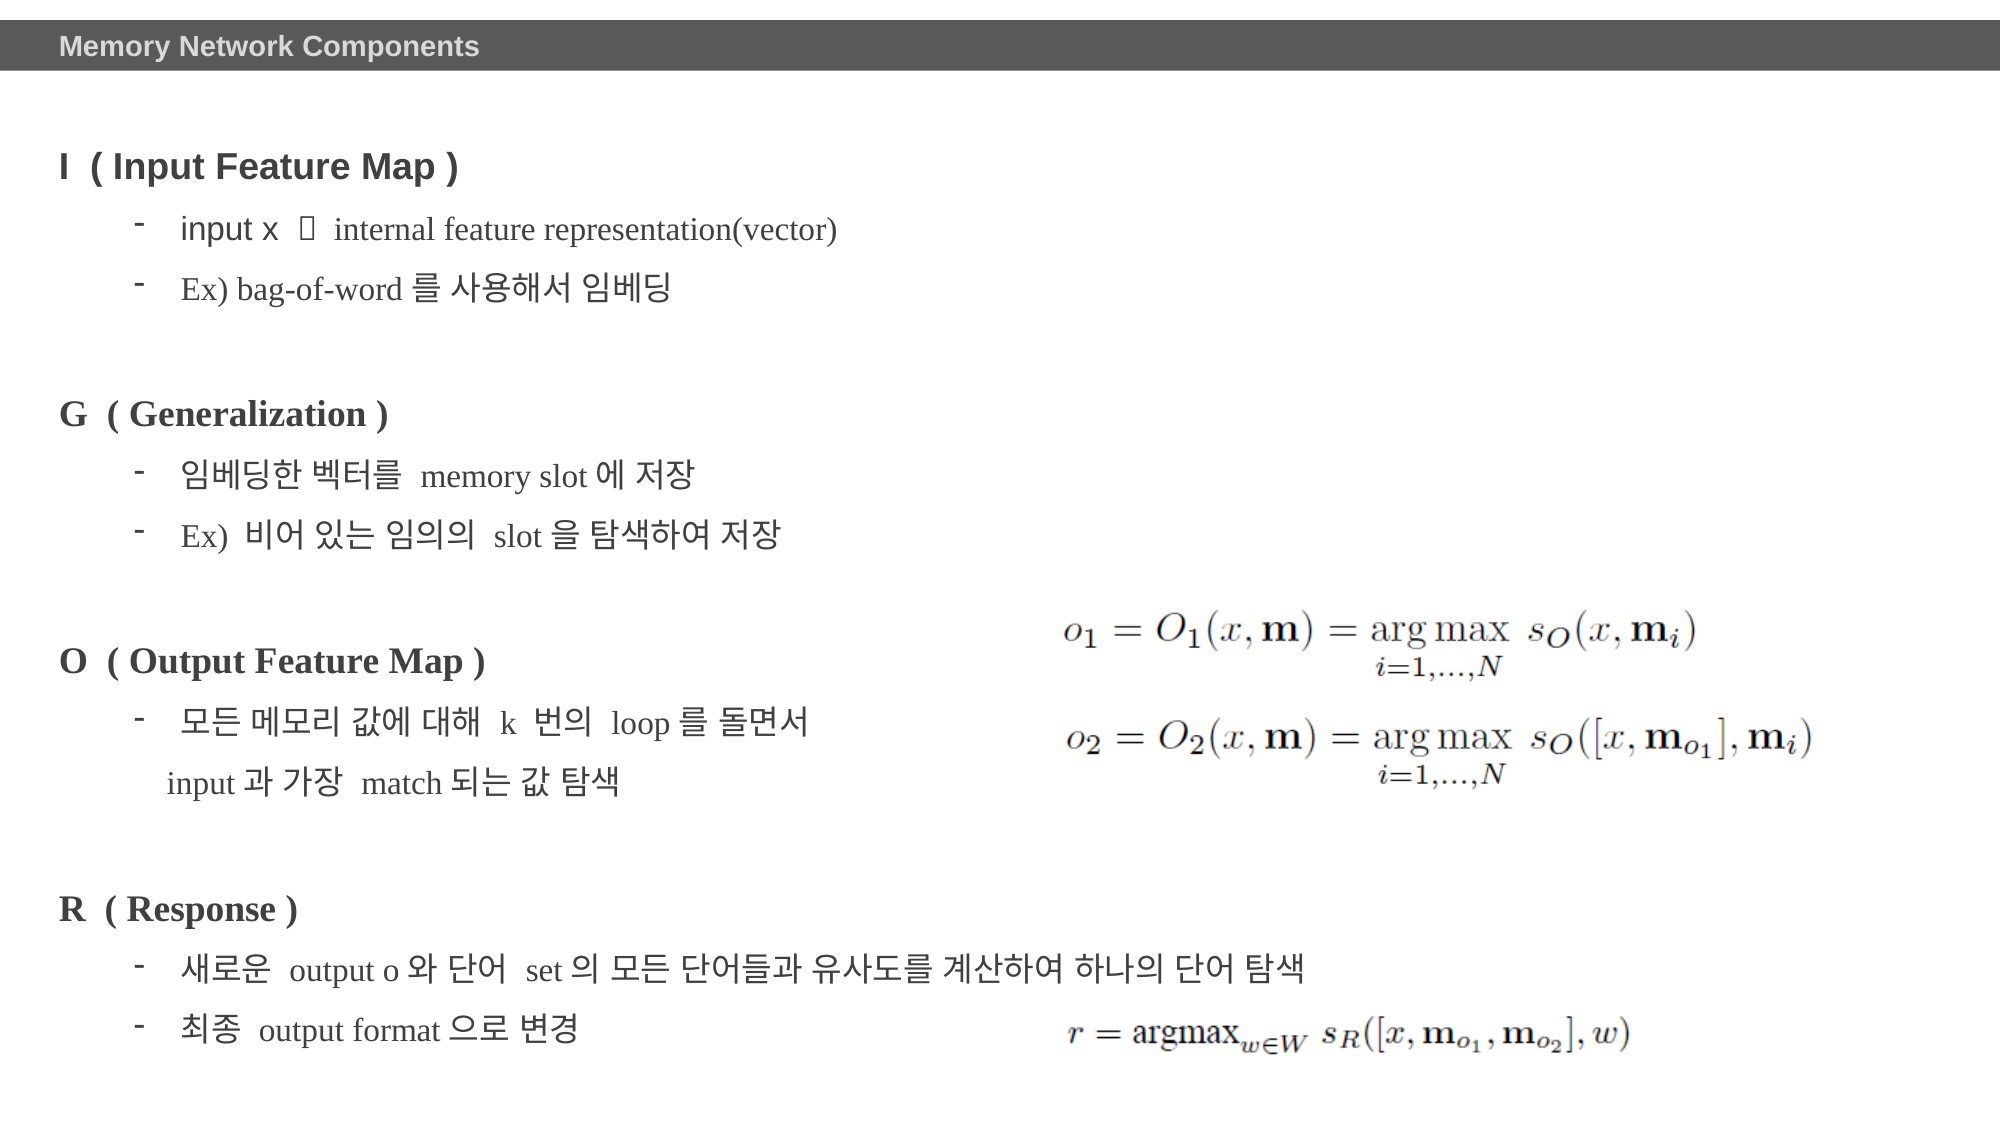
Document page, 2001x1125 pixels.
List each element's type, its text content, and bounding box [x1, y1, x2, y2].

picture [1038, 586, 1737, 695]
text_box I ( Input Feature Map ) input x  internal feature representation(vector) Ex) bag-of-word를 사용해서 임베딩 G ( Generalization ) 임베딩한 벡터를 memory slot에 저장 Ex) 비어 있는 임의의 slot을 탐색하여 저장 O ( Output Feature Map ) 모든 메모리 값에 대해 k 번의 loop를 돌면서 input과 가장 match되는 값 탐색 R ( Response ) 새로운 output o와 단어 set의 모든 단어들과 유사도를 계산하여 하나의 단어 탐색 최종 output format으로 변경 [43, 112, 1955, 1056]
text_box Memory Network Components [43, 20, 853, 70]
text_box [1982, 19, 2000, 72]
picture [1052, 699, 1822, 796]
slide_number 4 [1531, 19, 1982, 79]
picture [1052, 1004, 1649, 1067]
text_box [0, 19, 1531, 72]
